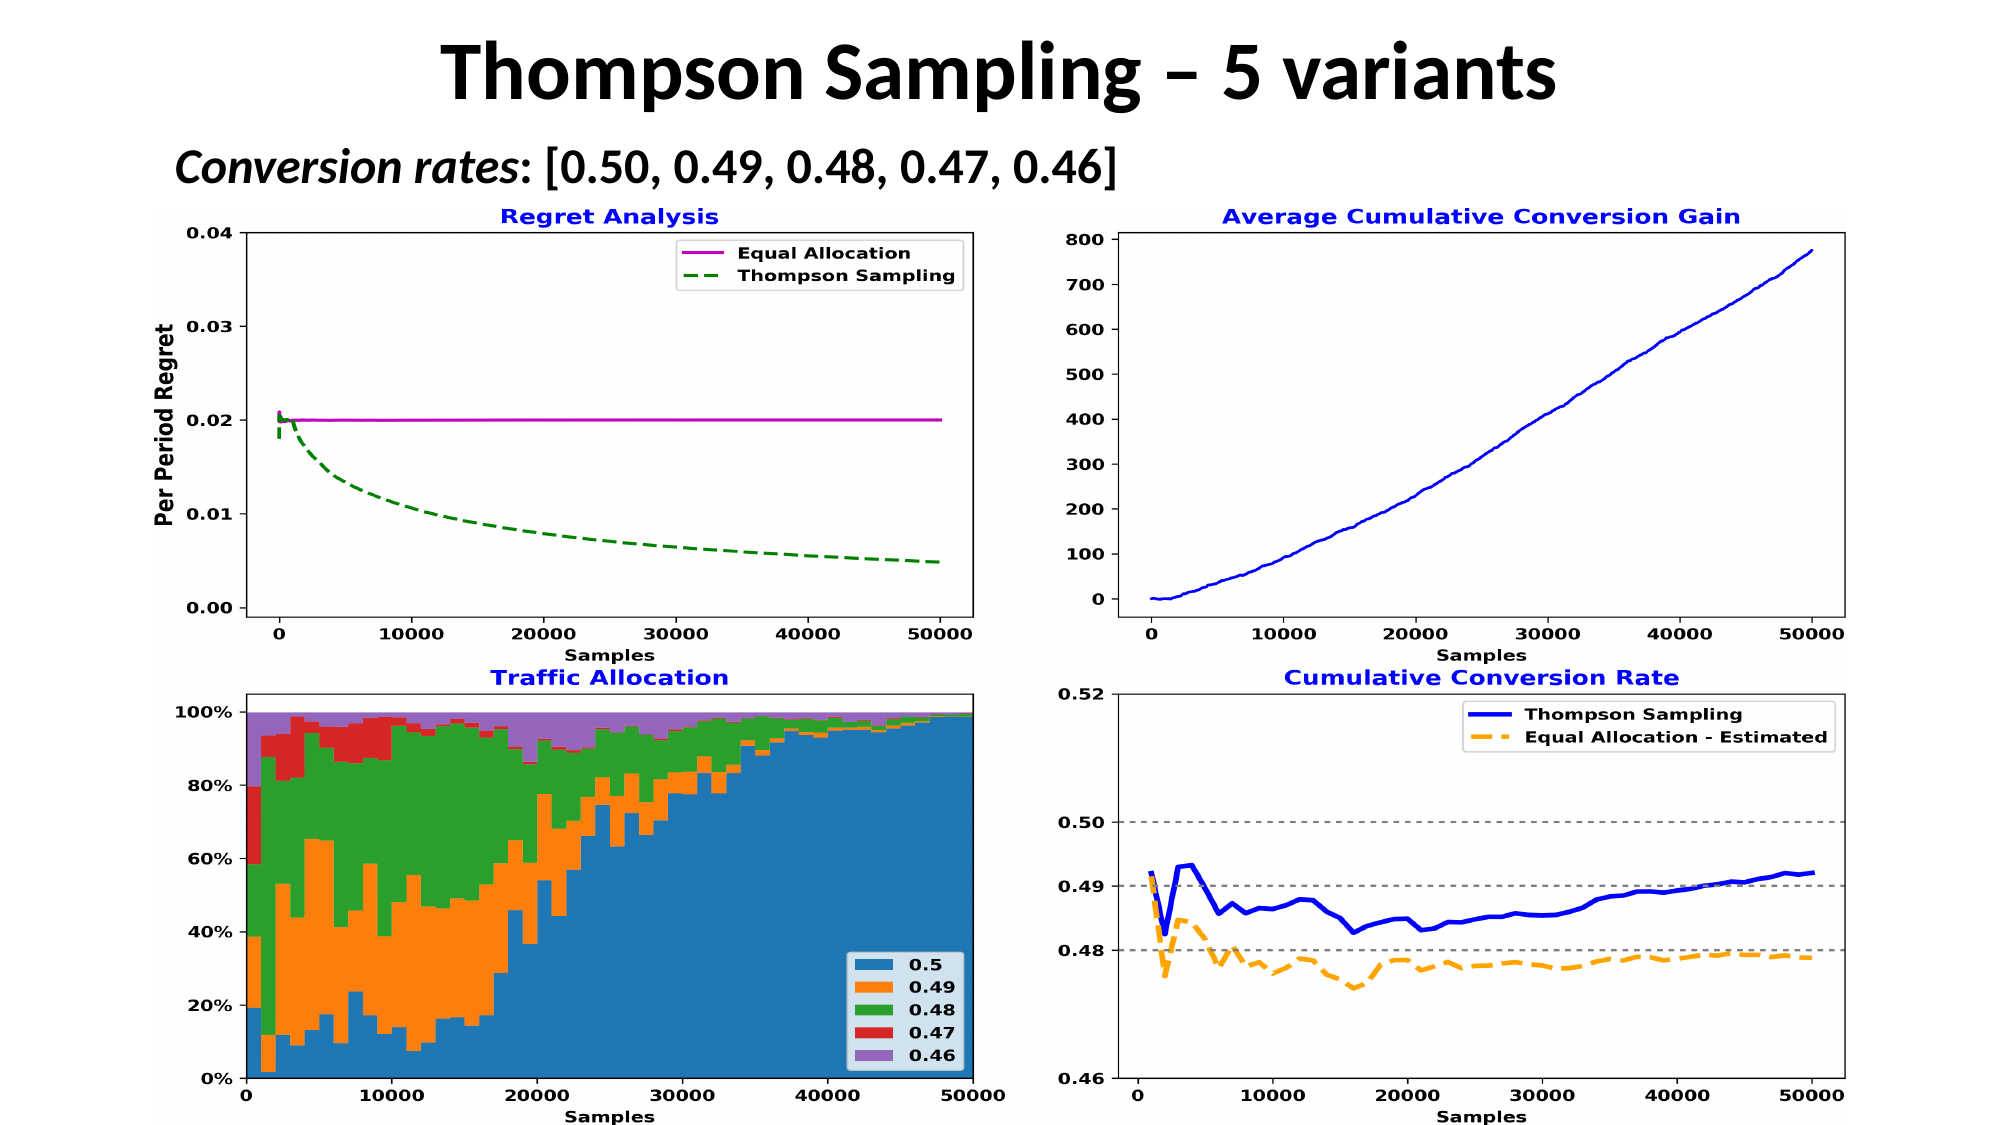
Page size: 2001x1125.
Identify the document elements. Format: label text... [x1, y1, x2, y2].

text_box Conversion rates: [0.50, 0.49, 0.48, 0.47, 0.46] [160, 125, 1134, 201]
picture [154, 208, 1846, 1125]
text_box Thompson Sampling – 5 variants [32, 9, 1968, 125]
